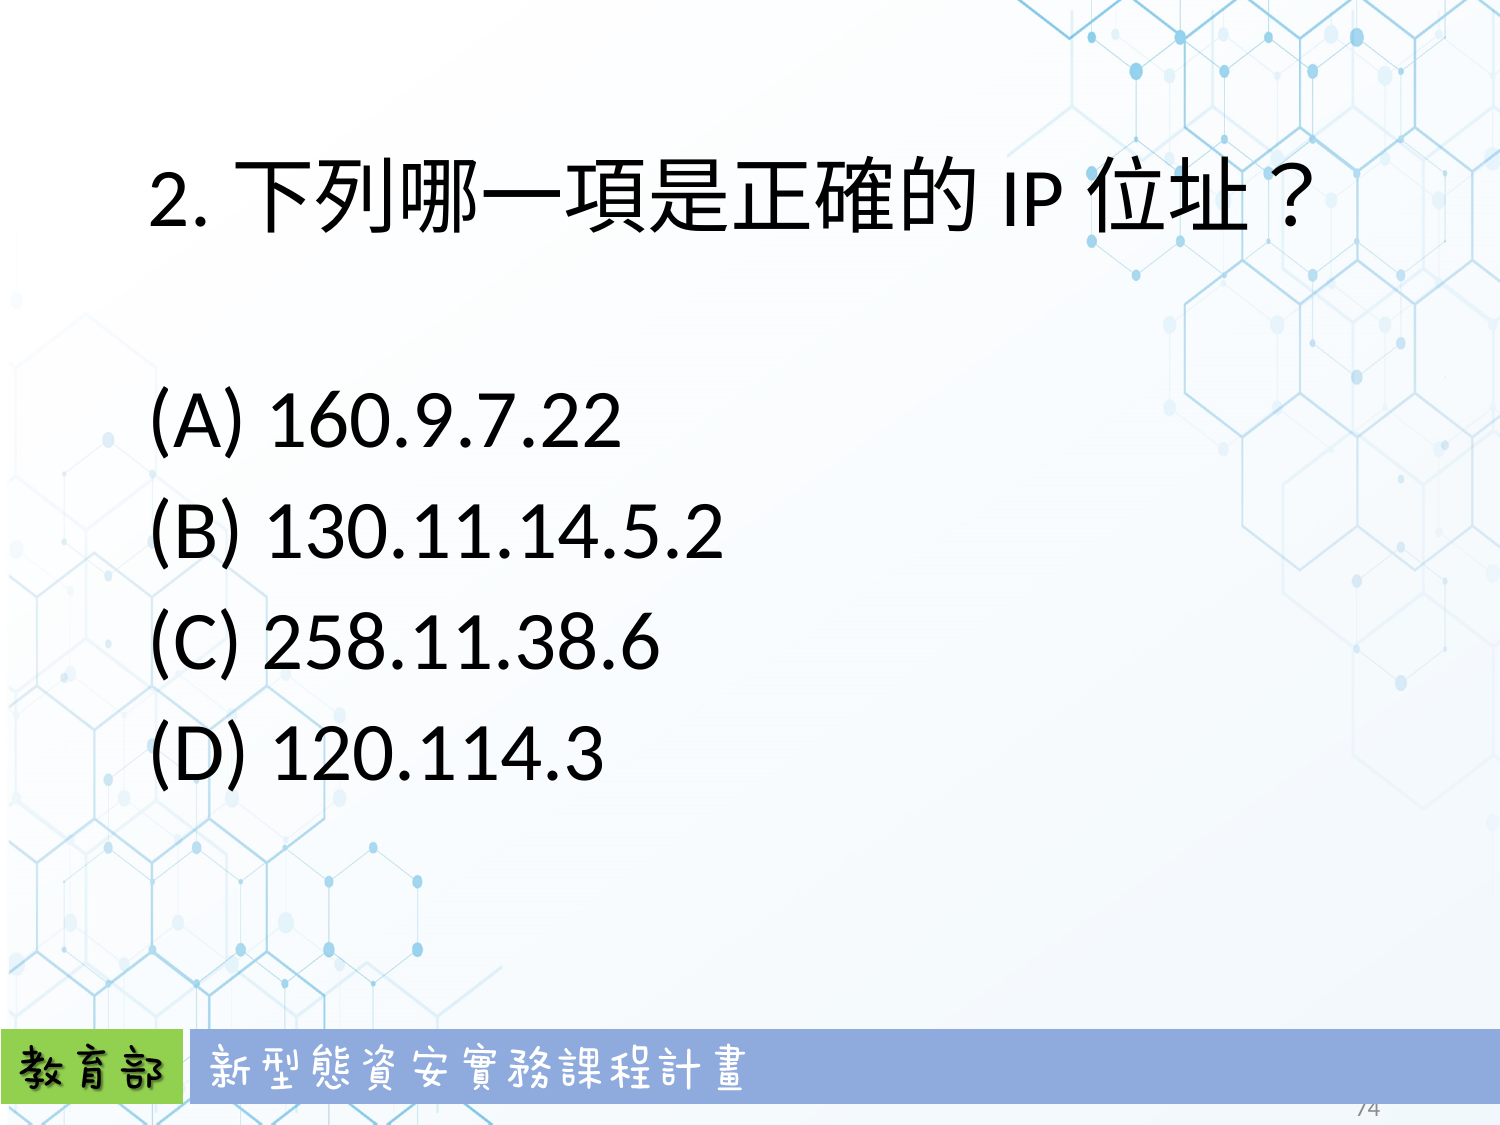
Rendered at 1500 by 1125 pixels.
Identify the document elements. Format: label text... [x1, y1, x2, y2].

picture [0, 0, 1500, 1125]
list 2.下列哪一項是正確的IP位址？ (A) 160.9.7.22 (B) 130.11.14.5.2 (C) 258.11.38.6 (D) 120.114.3 [132, 147, 1467, 1020]
